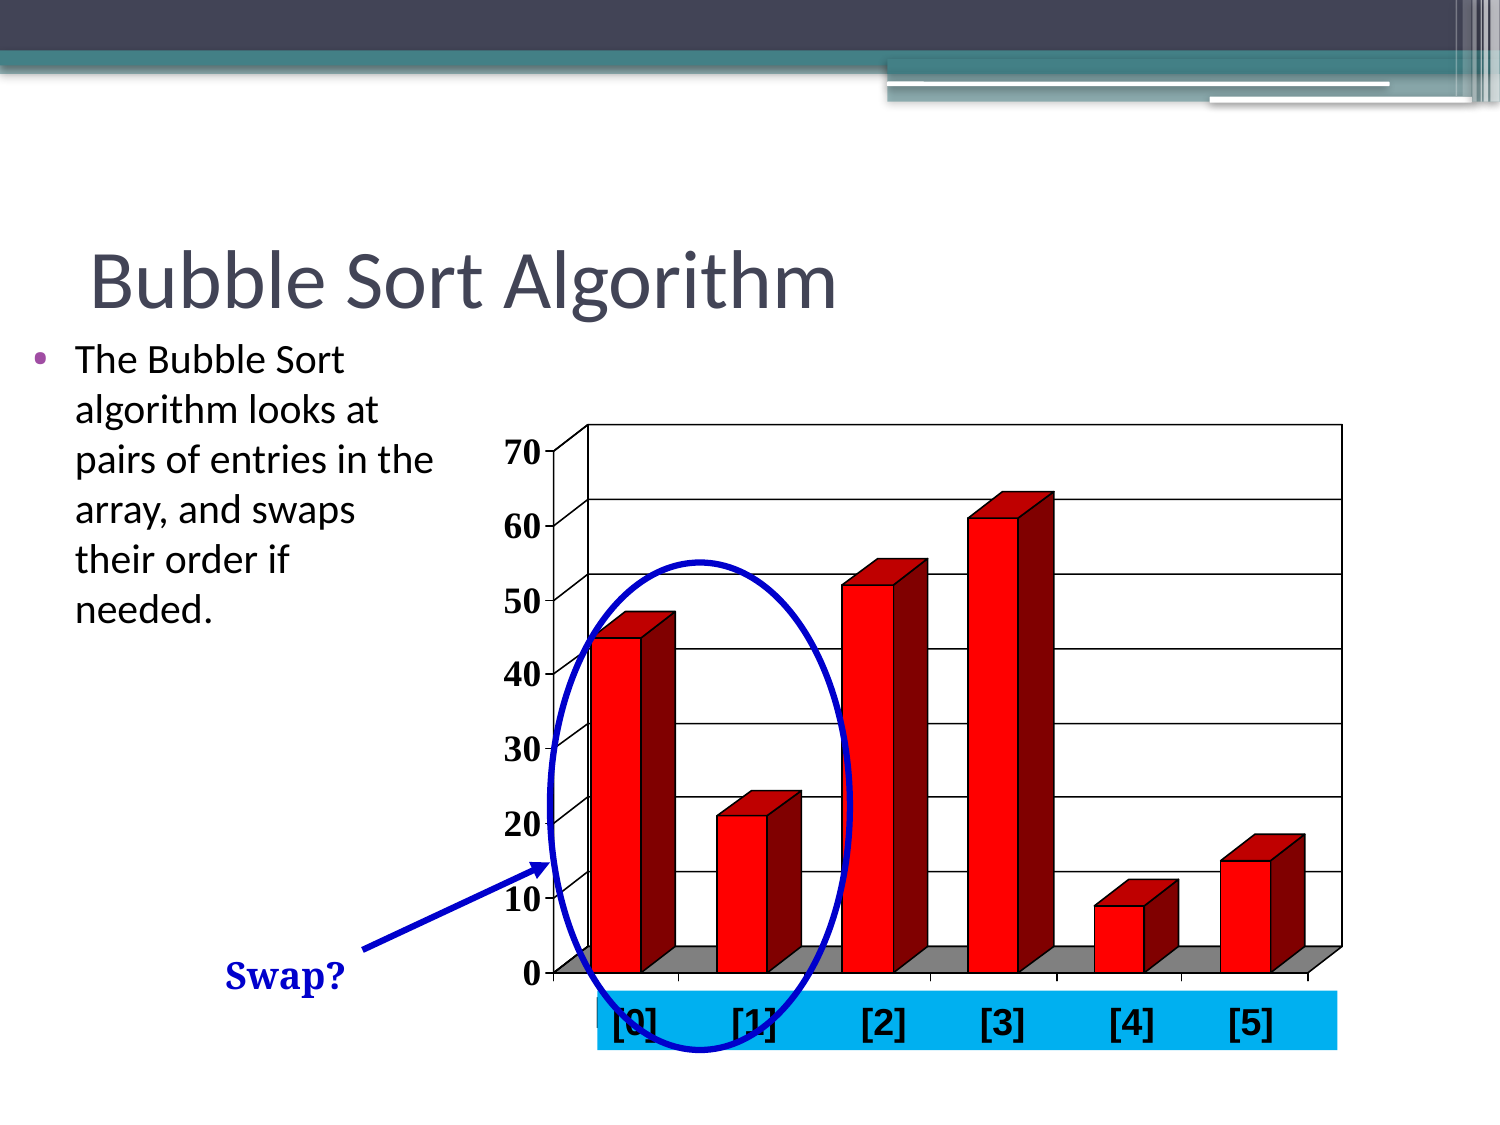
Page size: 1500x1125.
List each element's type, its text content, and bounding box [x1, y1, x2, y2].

text_box Swap? [210, 944, 362, 1004]
title Bubble Sort Algorithm [75, 212, 1438, 338]
list The Bubble Sort algorithm looks at pairs of entries in the array, and swaps their order if needed. [0, 324, 450, 1093]
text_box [452, 397, 1450, 1062]
